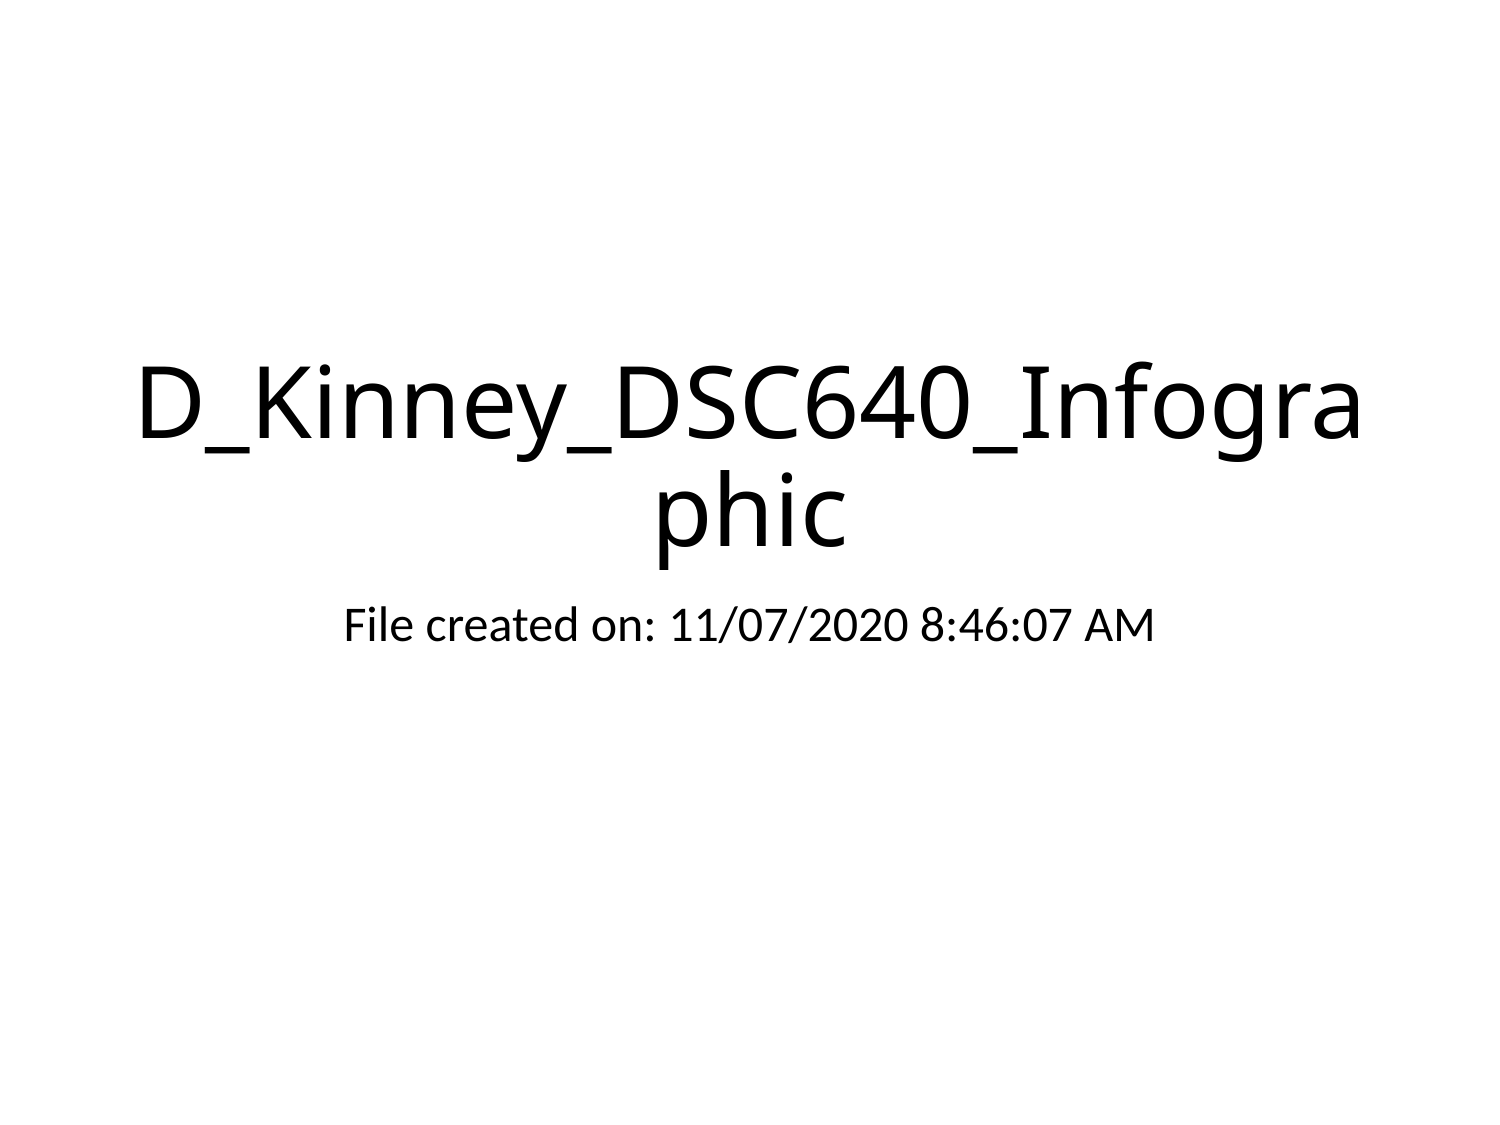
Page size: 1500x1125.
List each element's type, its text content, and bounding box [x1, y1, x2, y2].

subtitle File created on: 11/07/2020 8:46:07 AM [187, 590, 1313, 863]
title D_Kinney_DSC640_Infographic [112, 184, 1388, 576]
